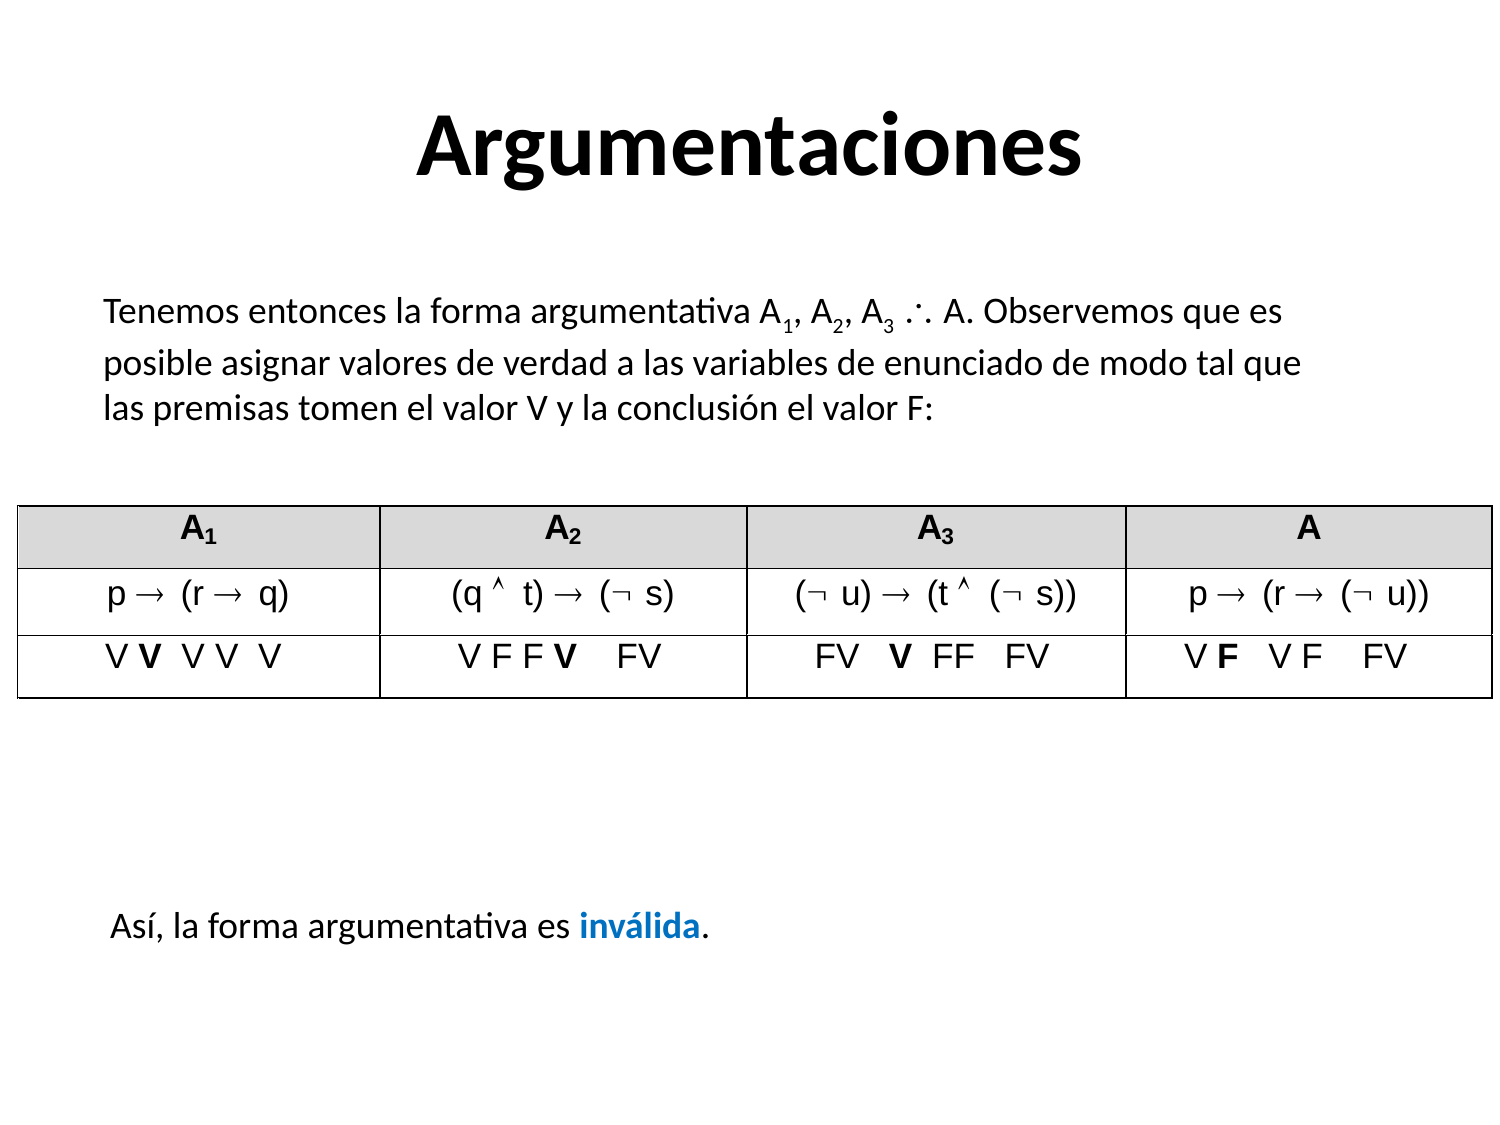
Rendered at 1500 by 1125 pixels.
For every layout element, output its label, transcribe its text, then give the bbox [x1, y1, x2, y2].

title Argumentaciones [75, 45, 1425, 233]
text_box Tenemos entonces la forma argumentativa A1, A2, A3  A. Observemos que es posible asignar valores de verdad a las variables de enunciado de modo tal que las premisas tomen el valor V y la conclusión el valor F: [88, 278, 1353, 435]
picture [0, 504, 1495, 789]
text_box Así, la forma argumentativa es inválida. [95, 893, 734, 953]
